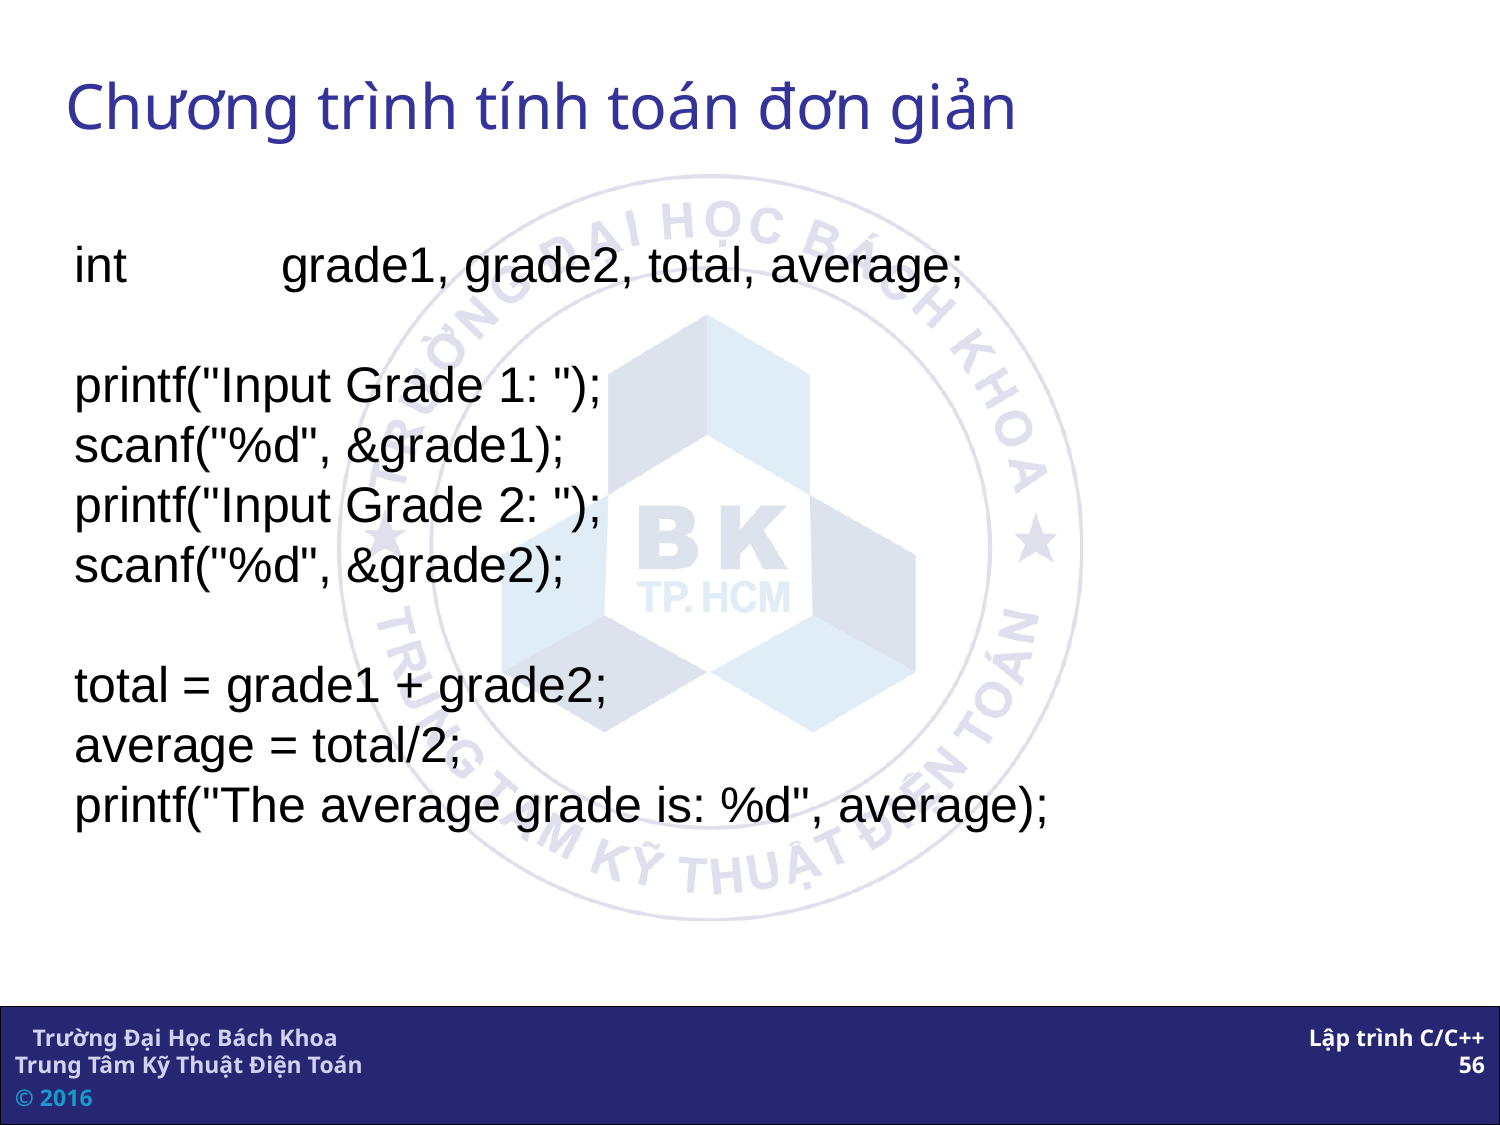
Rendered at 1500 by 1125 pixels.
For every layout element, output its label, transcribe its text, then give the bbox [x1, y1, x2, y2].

picture [337, 174, 1083, 224]
list int grade1, grade2, total, average; printf("Input Grade 1: "); scanf("%d", &grade1); printf("Input Grade 2: "); scanf("%d", &grade2); total = grade1 + grade2; average = total/2; printf("The average grade is: %d", average); [59, 224, 1440, 1005]
title Chương trình tính toán đơn giản [50, 12, 1463, 150]
